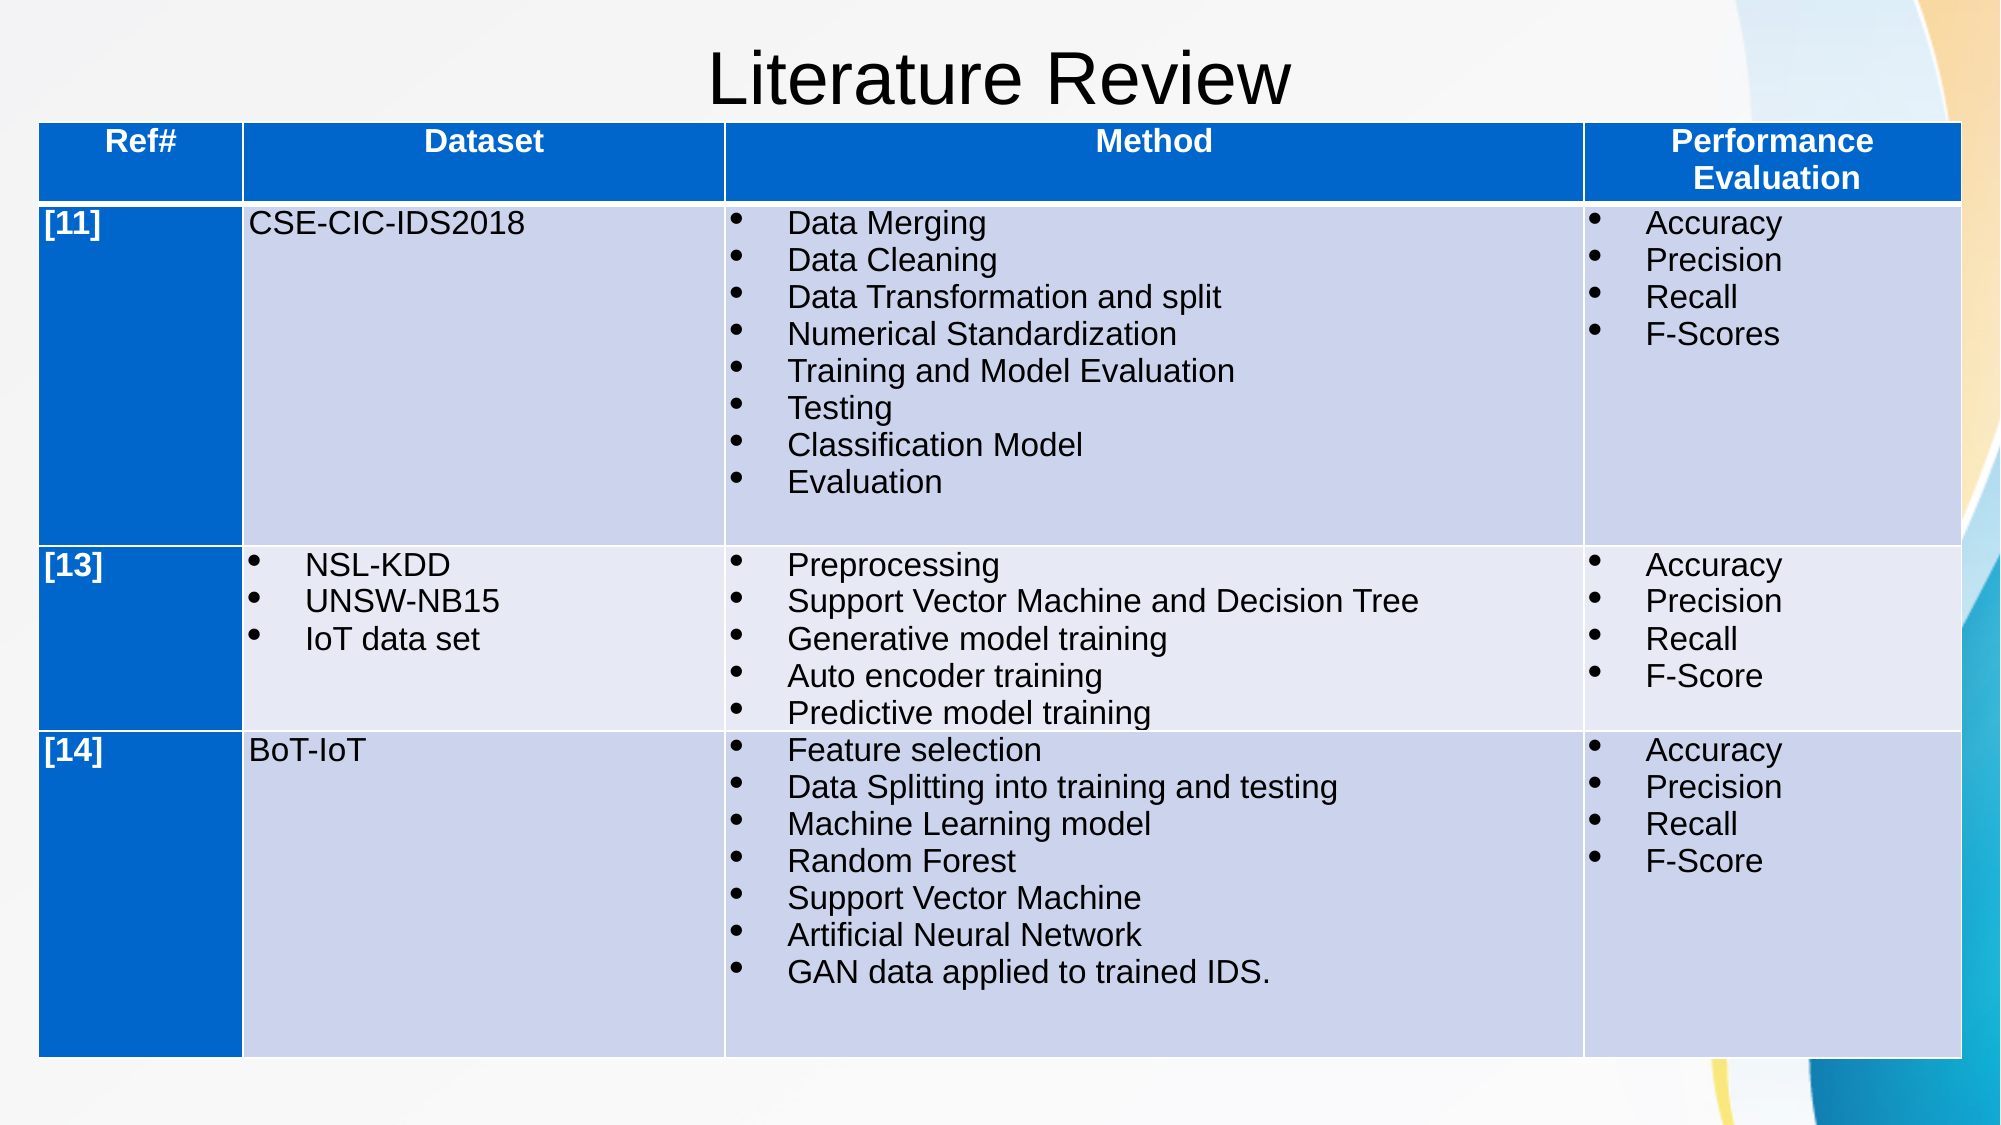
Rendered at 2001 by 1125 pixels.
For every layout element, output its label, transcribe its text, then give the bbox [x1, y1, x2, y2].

table_cell Accuracy Precision Recall F-Scores [1585, 207, 1961, 545]
table_header Performance Evaluation [1585, 123, 1961, 201]
table_cell Feature selection Data Splitting into training and testing Machine Learning model Random Forest Support Vector Machine Artificial Neural Network GAN data applied to trained IDS. [726, 732, 1583, 1057]
table_cell Accuracy Precision Recall F-Score [1585, 732, 1961, 1057]
table_cell [11] [39, 207, 242, 545]
table_header Dataset [244, 123, 724, 201]
table_cell Data Merging Data Cleaning Data Transformation and split Numerical Standardization Training and Model Evaluation Testing Classification Model Evaluation [726, 207, 1583, 545]
table_cell Preprocessing Support Vector Machine and Decision Tree Generative model training Auto encoder training Predictive model training [726, 547, 1583, 730]
table_cell NSL-KDD UNSW-NB15 IoT data set [244, 547, 724, 730]
table_cell CSE-CIC-IDS2018 [244, 207, 724, 545]
title Literature Review [99, 26, 1901, 121]
table_cell [14] [39, 732, 242, 1057]
table_cell BoT-IoT [244, 732, 724, 1057]
table_cell [13] [39, 547, 242, 730]
table_header Ref# [39, 123, 242, 201]
table_cell Accuracy Precision Recall F-Score [1585, 547, 1961, 730]
picture [0, 0, 2001, 1125]
table_header Method [726, 123, 1583, 201]
